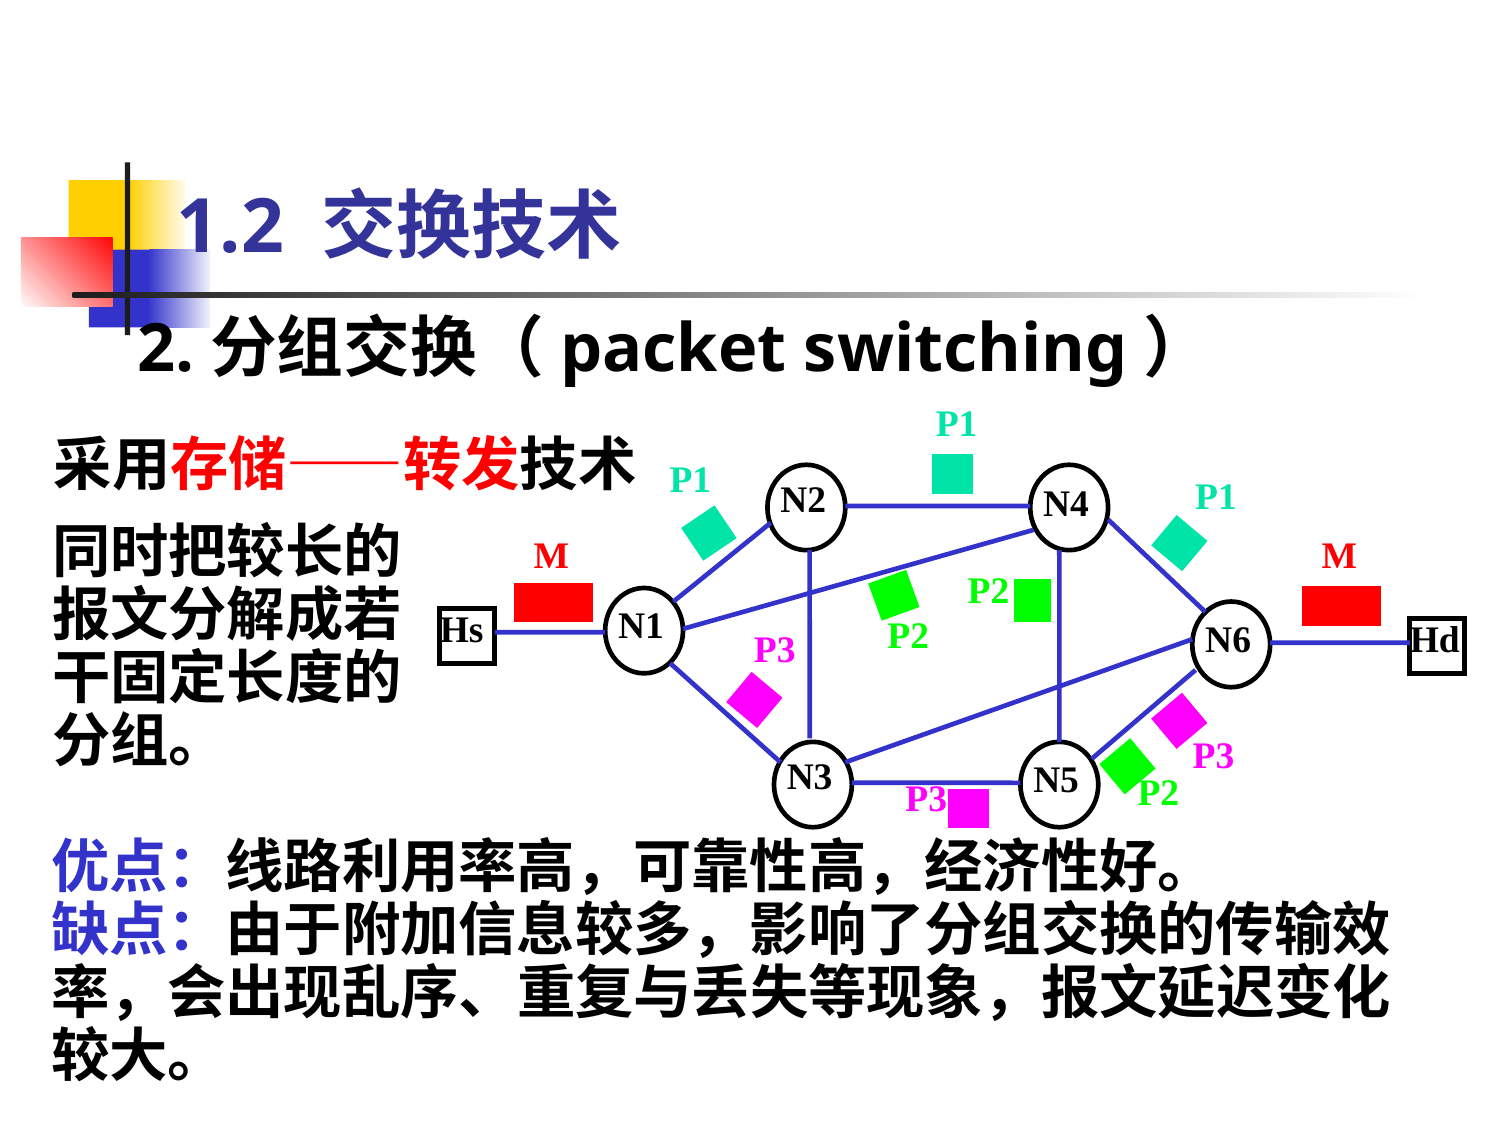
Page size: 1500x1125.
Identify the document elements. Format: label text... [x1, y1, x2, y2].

text_box 采用存储——转发技术 [39, 427, 652, 505]
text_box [514, 533, 593, 622]
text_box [1159, 475, 1248, 563]
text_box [666, 457, 729, 553]
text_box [932, 402, 989, 494]
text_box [1159, 701, 1246, 790]
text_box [1302, 533, 1381, 626]
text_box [734, 628, 807, 720]
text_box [874, 575, 941, 671]
text_box 1.2 交换技术 [162, 137, 1438, 275]
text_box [1107, 747, 1191, 828]
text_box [964, 569, 1051, 626]
text_box 优点：线路利用率高，可靠性高，经济性好。 缺点：由于附加信息较多，影响了分组交换的传输效率，会出现乱序、重复与丢失等现象，报文延迟变化较大。 [36, 829, 1437, 1097]
list 2.分组交换（packet switching） [122, 305, 1398, 401]
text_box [439, 464, 1466, 828]
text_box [902, 777, 989, 834]
text_box 同时把较长的报文分解成若干固定长度的分组。 [37, 514, 434, 782]
